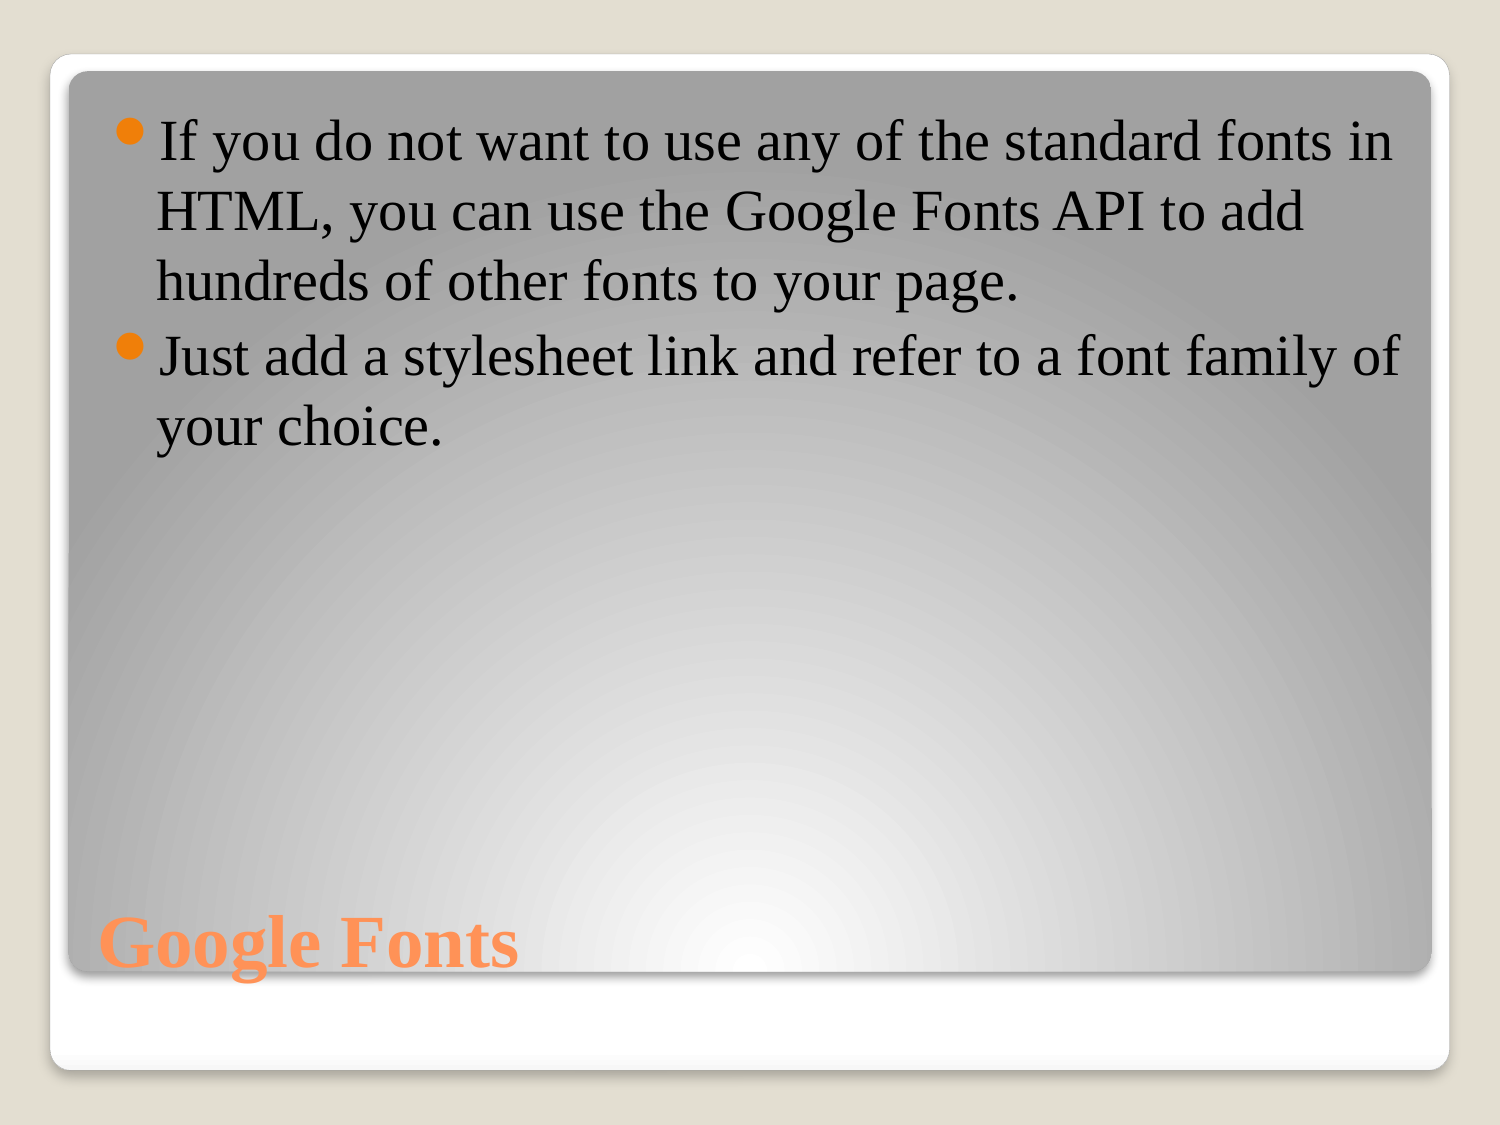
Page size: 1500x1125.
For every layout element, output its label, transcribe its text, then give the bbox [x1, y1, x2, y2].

title Google Fonts [82, 817, 1425, 990]
list If you do not want to use any of the standard fonts in HTML, you can use the Google Fonts API to add hundreds of other fonts to your page. Just add a stylesheet link and refer to a font family of your choice. [82, 86, 1425, 774]
